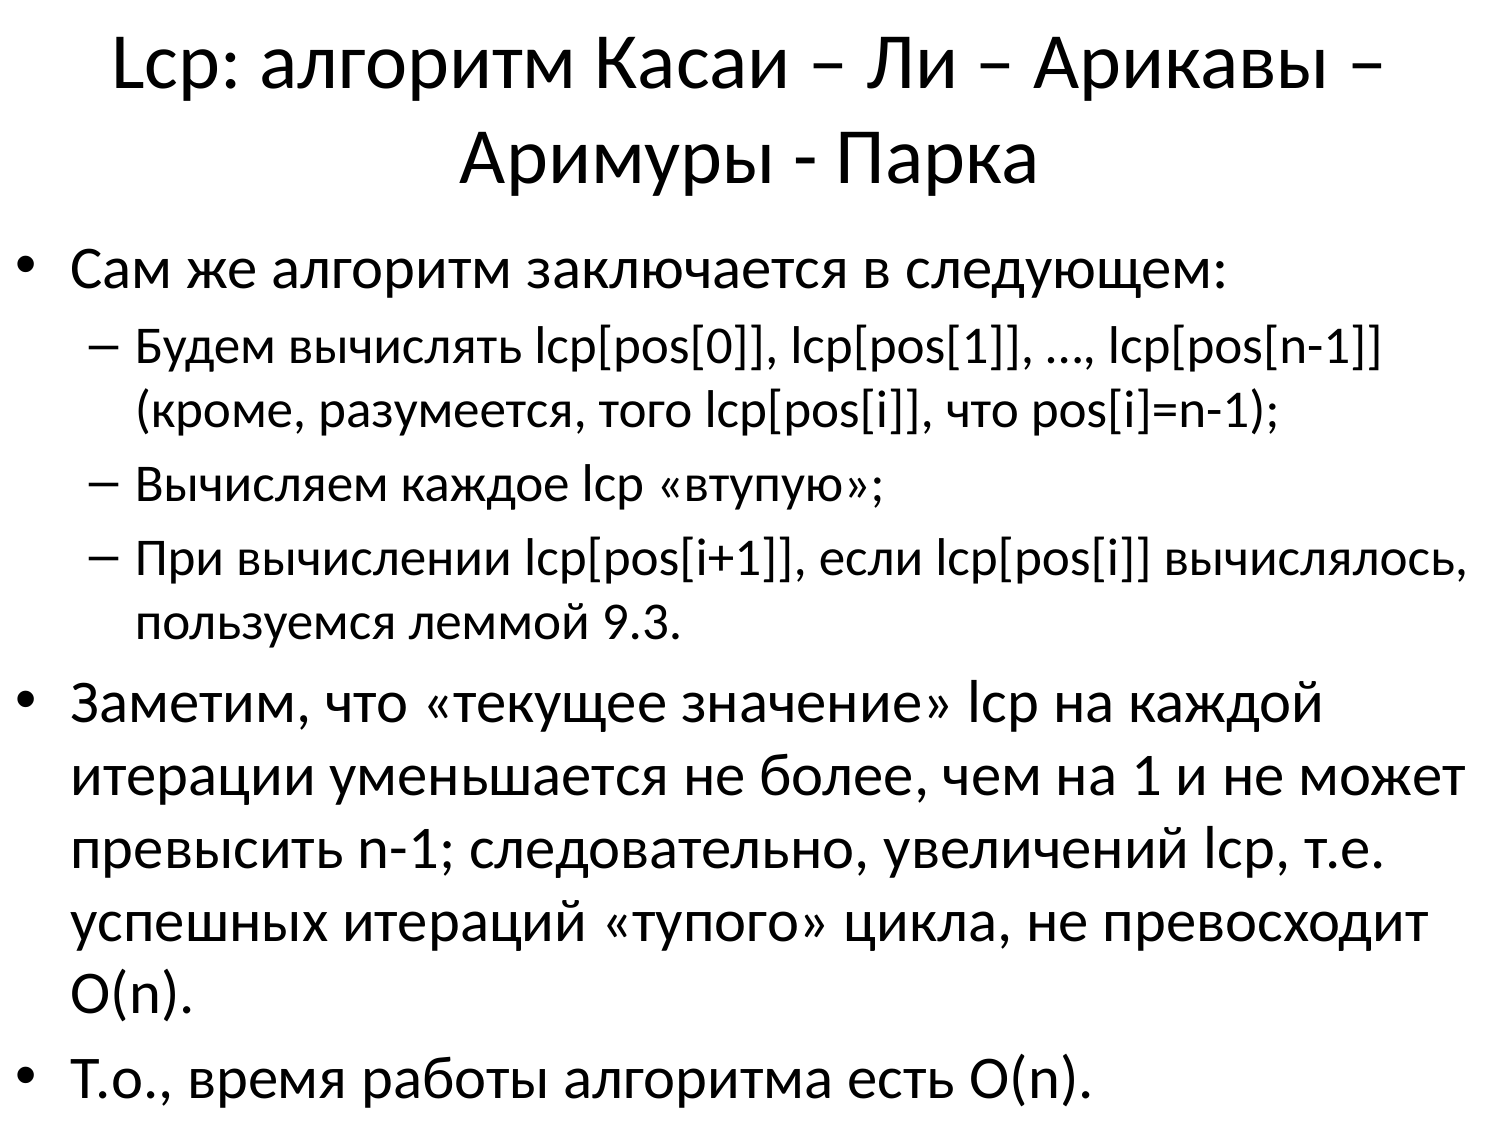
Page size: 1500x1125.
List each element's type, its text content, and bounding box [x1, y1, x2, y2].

title Lcp: алгоритм Касаи – Ли – Арикавы – Аримуры - Парка [0, 0, 1500, 209]
list Сам же алгоритм заключается в следующем: Будем вычислять lcp[pos[0]], lcp[pos[1]], …, lcp[pos[n-1]] (кроме, разумеется, того lcp[pos[i]], что pos[i]=n-1); Вычисляем каждое lcp «втупую»; При вычислении lcp[pos[i+1]], если lcp[pos[i]] вычислялось, пользуемся леммой 9.3. Заметим, что «текущее значение» lcp на каждой итерации уменьшается не более, чем на 1 и не может превысить n-1; следовательно, увеличений lcp, т.е. успешных итераций «тупого» цикла, не превосходит O(n). Т.о., время работы алгоритма есть O(n). [0, 219, 1500, 1125]
